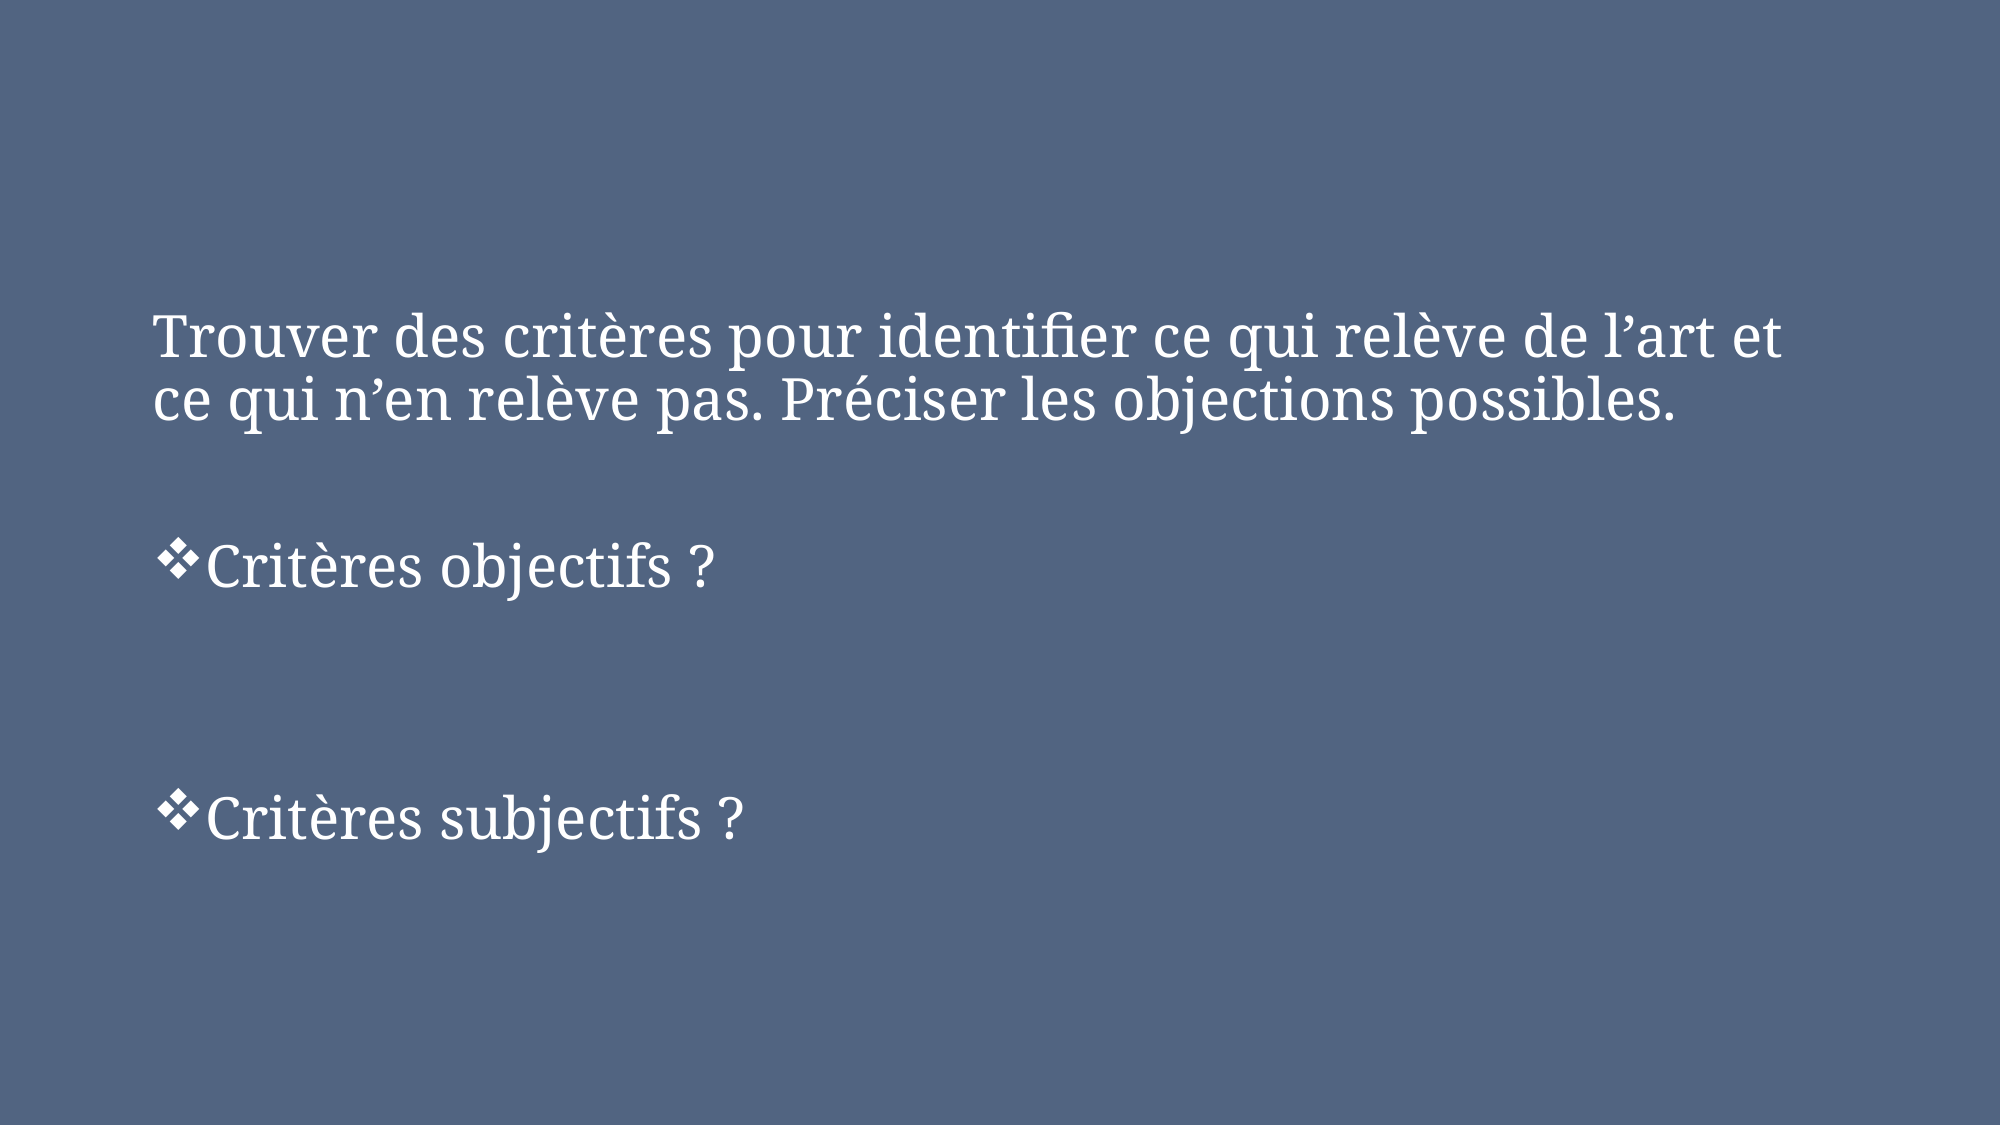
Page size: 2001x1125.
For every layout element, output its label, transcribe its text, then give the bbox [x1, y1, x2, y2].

list Trouver des critères pour identifier ce qui relève de l’art et ce qui n’en relève pas. Préciser les objections possibles. Critères objectifs ? Critères subjectifs ? [137, 299, 1863, 1014]
